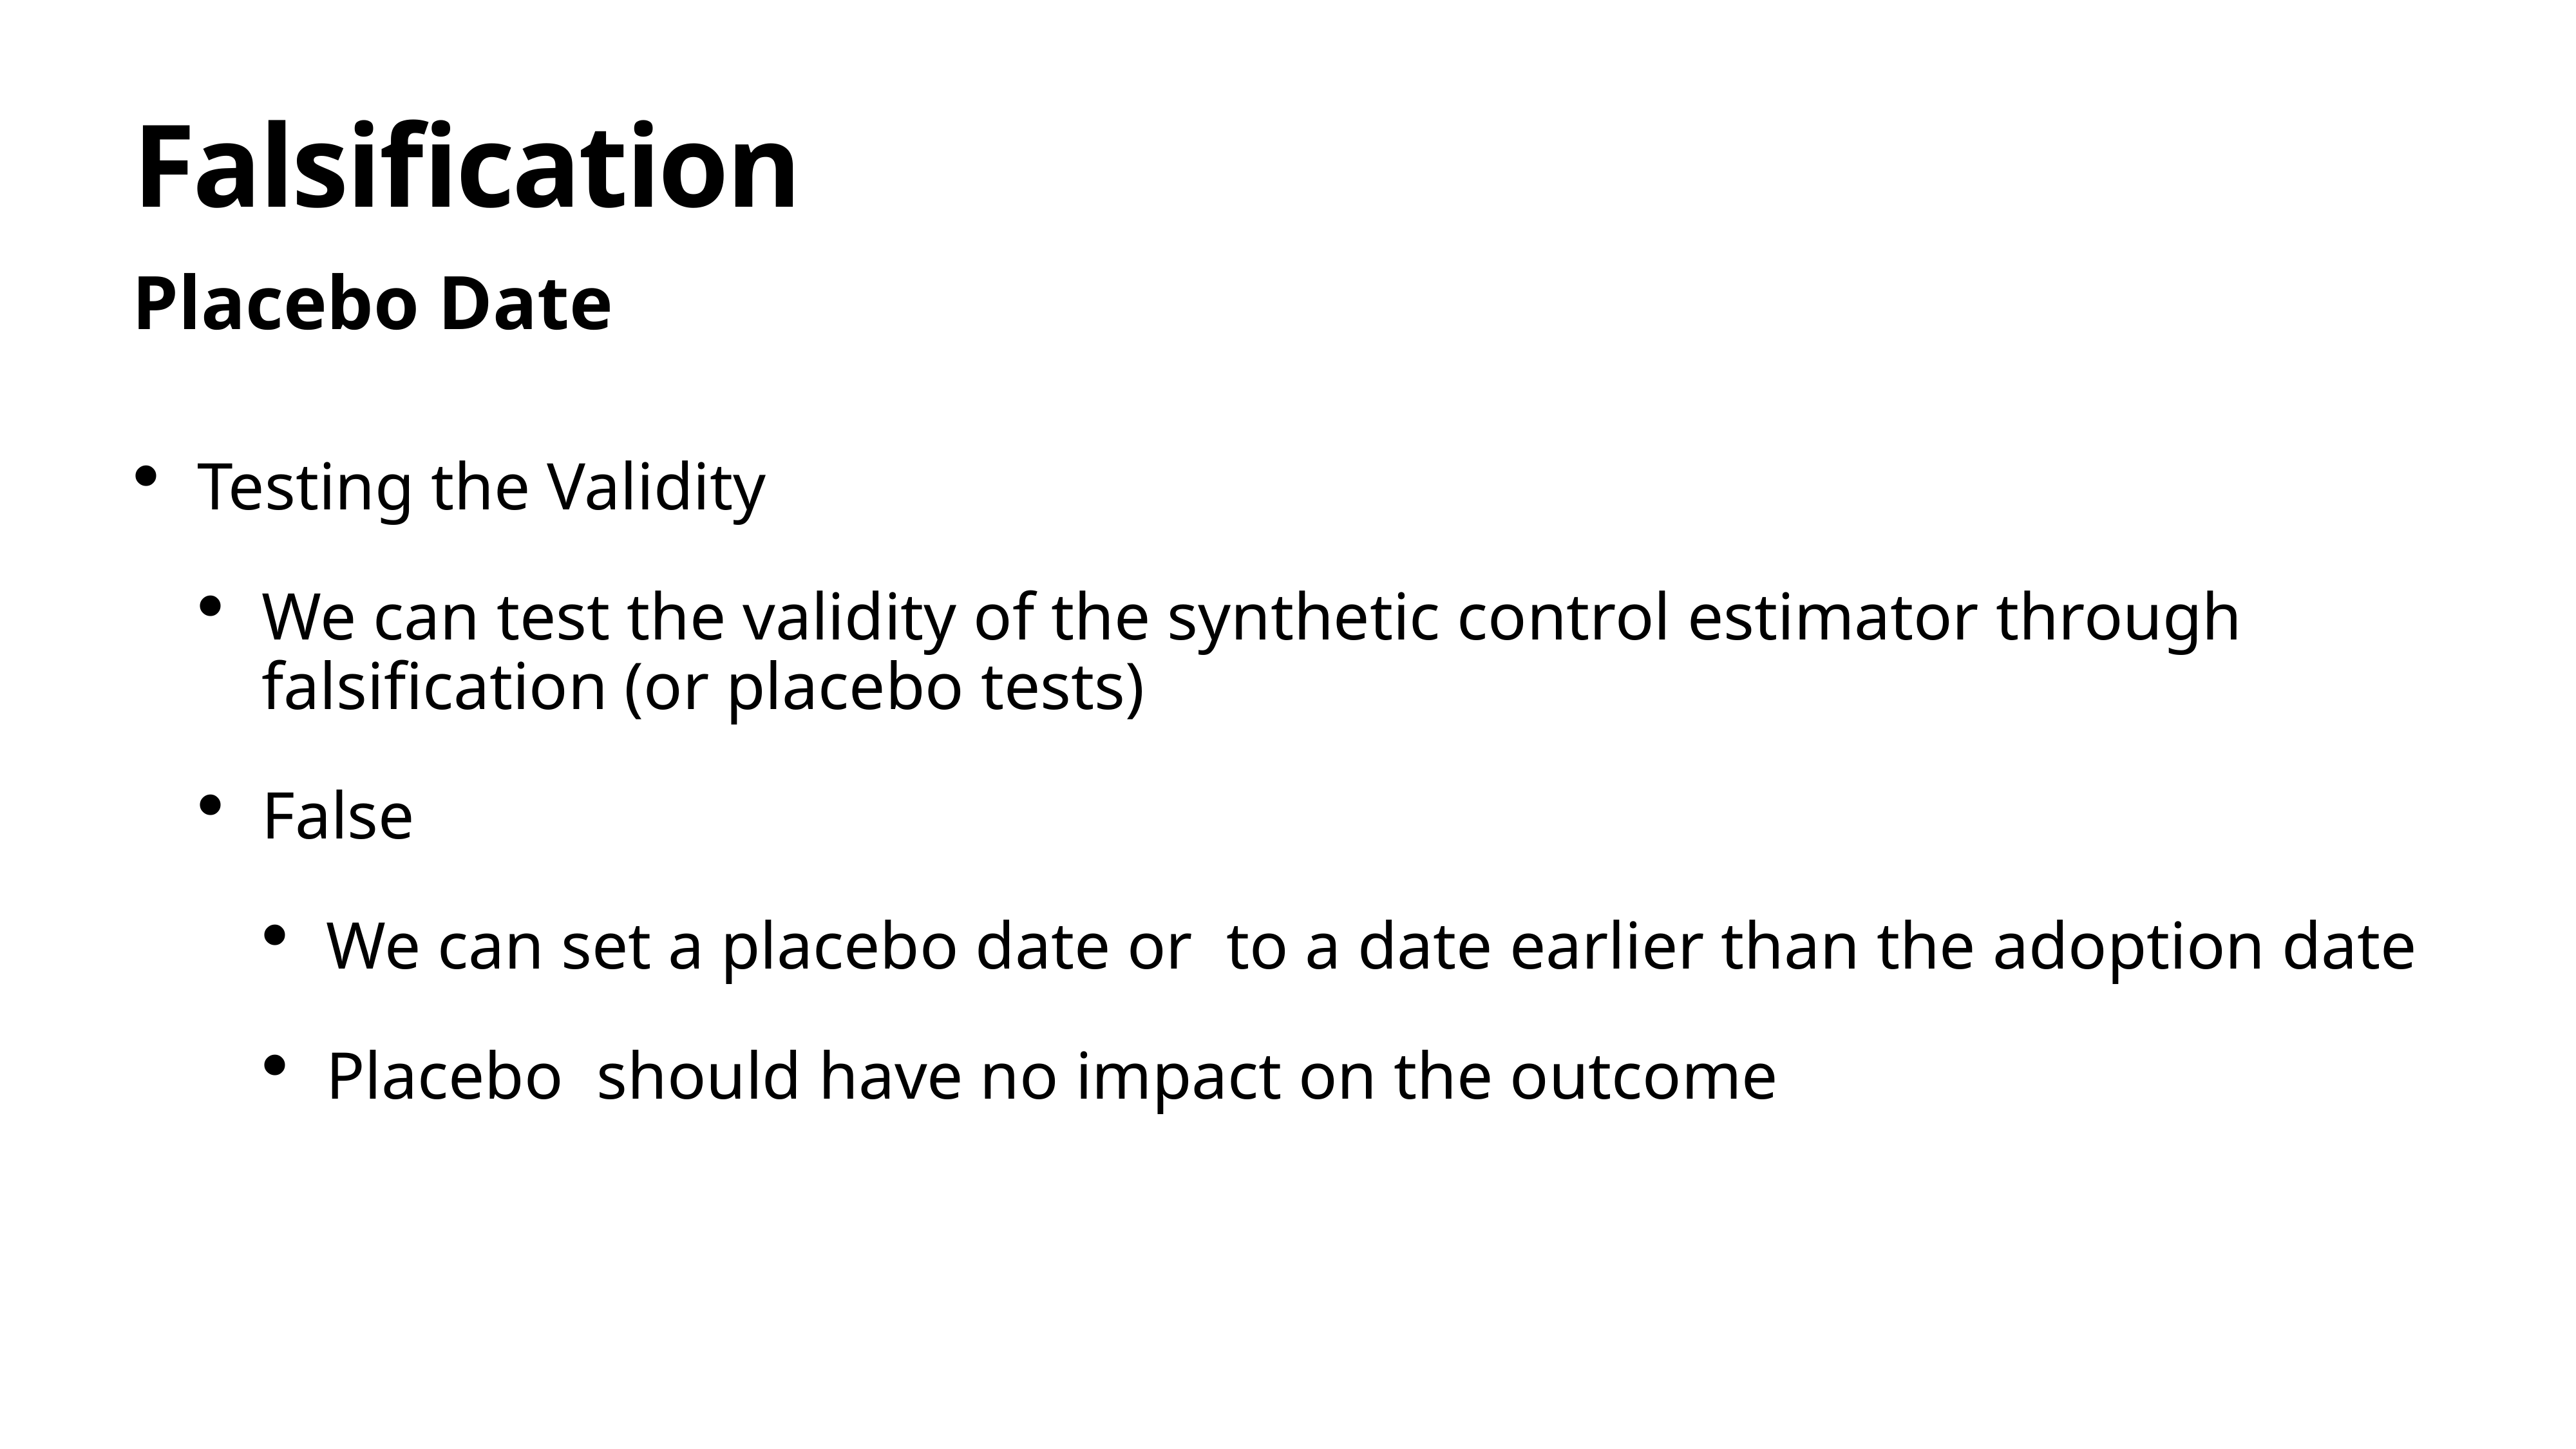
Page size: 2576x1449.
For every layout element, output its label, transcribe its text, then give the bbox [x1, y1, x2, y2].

list Testing the Validity We can test the validity of the synthetic control estimator through falsification (or placebo tests) False We can set a placebo date or to a date earlier than the adoption date Placebo should have no impact on the outcome [127, 448, 2449, 1321]
title Falsification [127, 113, 2449, 250]
list Placebo Date [127, 250, 2449, 350]
